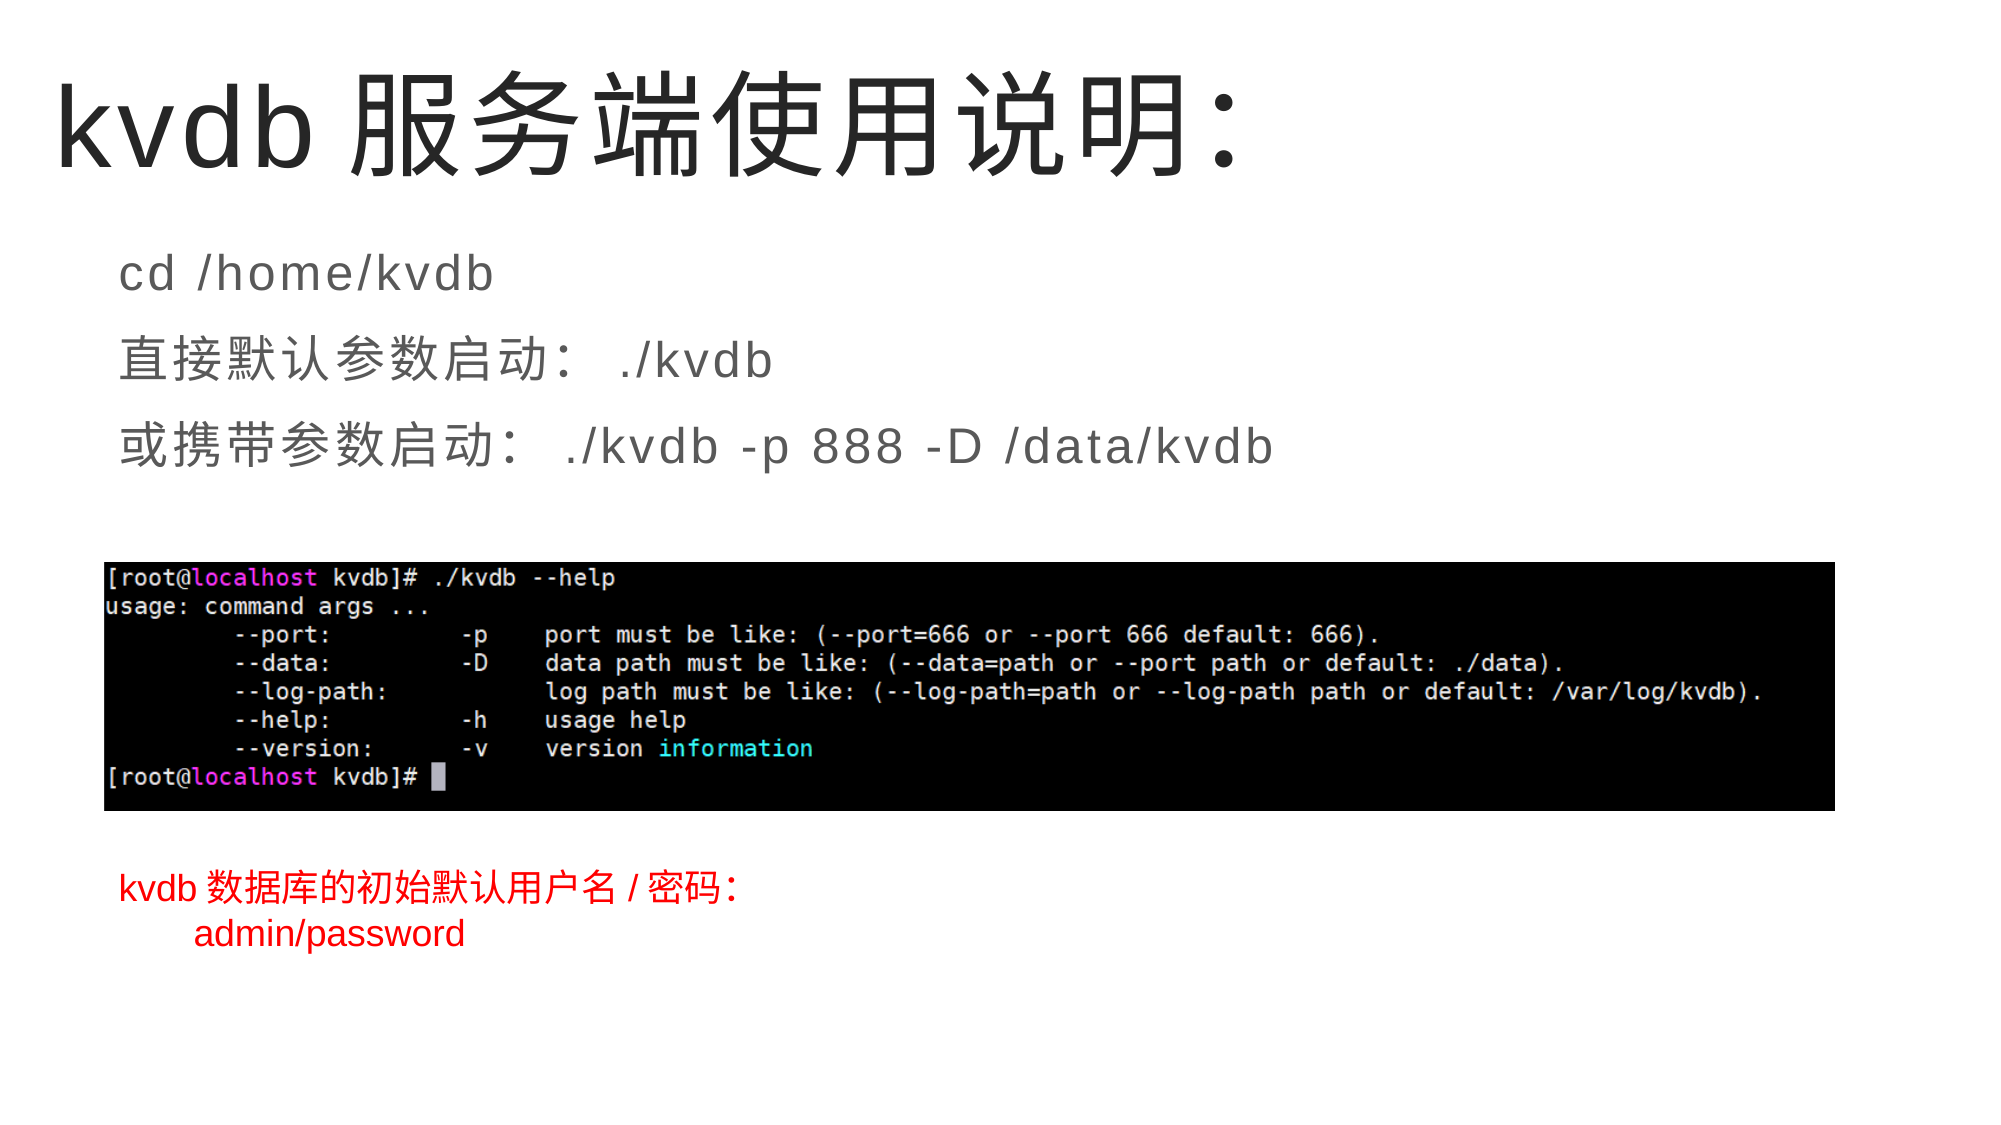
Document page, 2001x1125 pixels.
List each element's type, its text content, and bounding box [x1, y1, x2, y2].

text_box kvdb数据库的初始默认用户名/密码： admin/password [103, 856, 1835, 979]
subtitle cd /home/kvdb 直接默认参数启动：./kvdb 或携带参数启动：./kvdb -p 888 -D /data/kvdb [103, 226, 1804, 517]
title kvdb服务端使用说明： [39, 45, 1647, 199]
picture [103, 561, 1835, 811]
